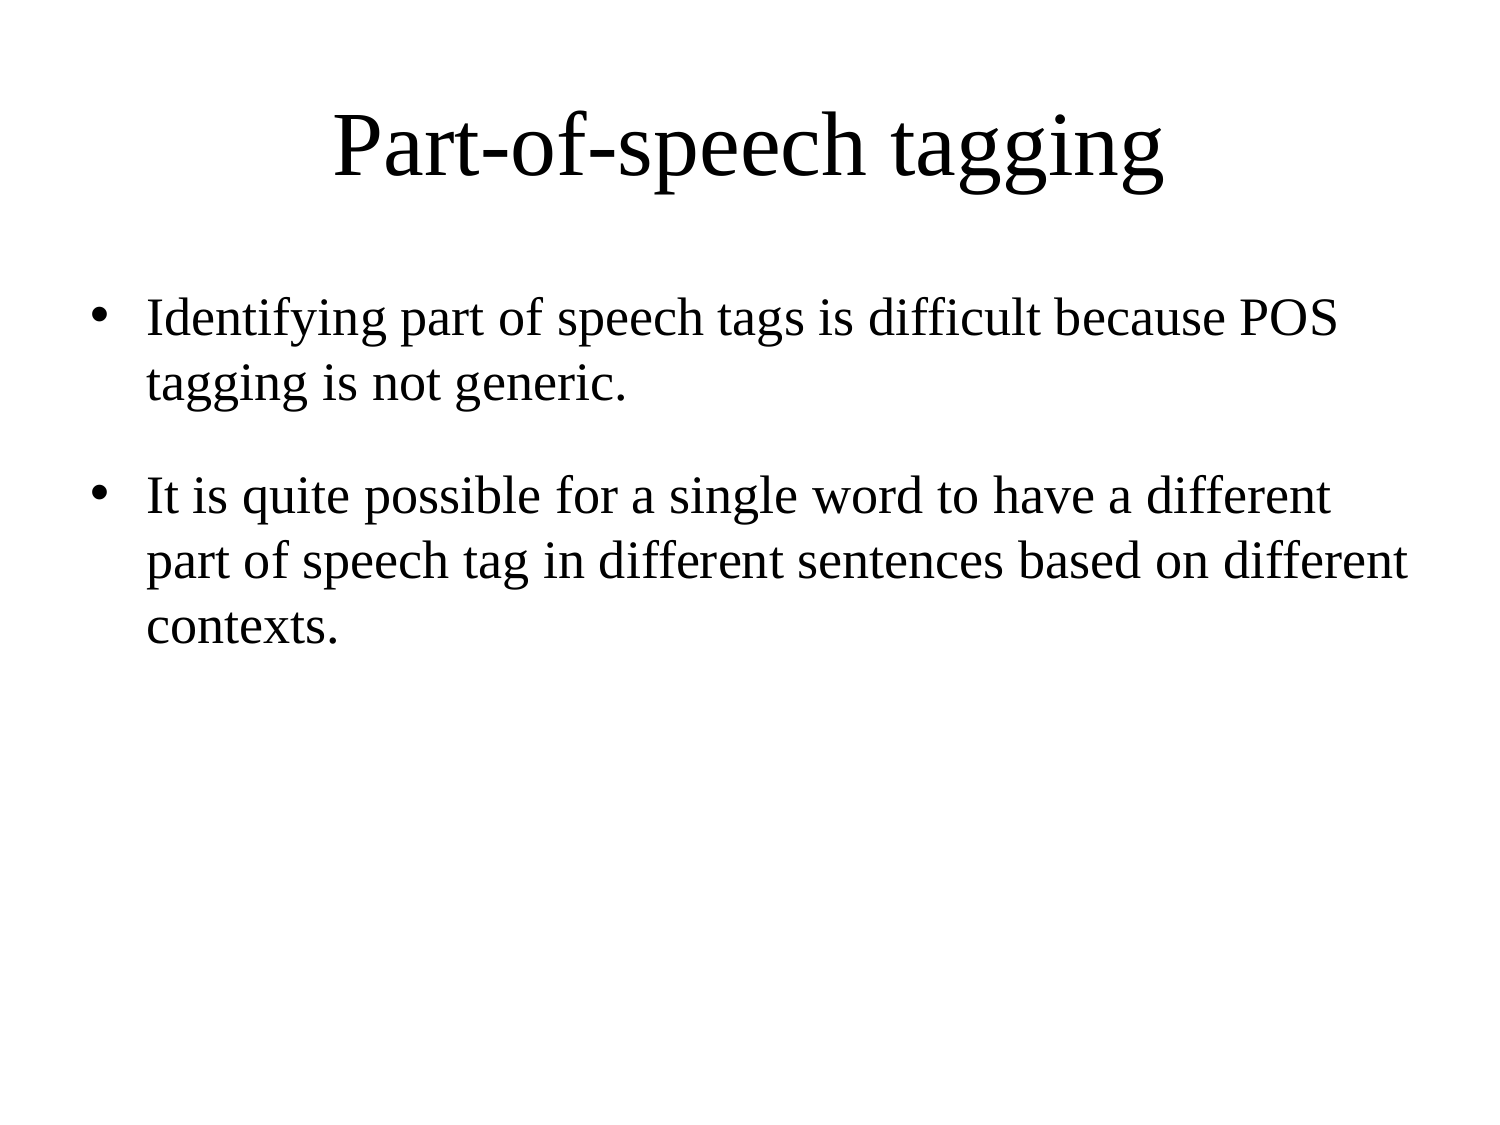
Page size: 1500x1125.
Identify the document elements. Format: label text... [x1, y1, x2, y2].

list Identifying part of speech tags is difficult because POS tagging is not generic. It is quite possible for a single word to have a different part of speech tag in different sentences based on different contexts. [75, 232, 1425, 1005]
title Part-of-speech tagging [75, 45, 1425, 232]
